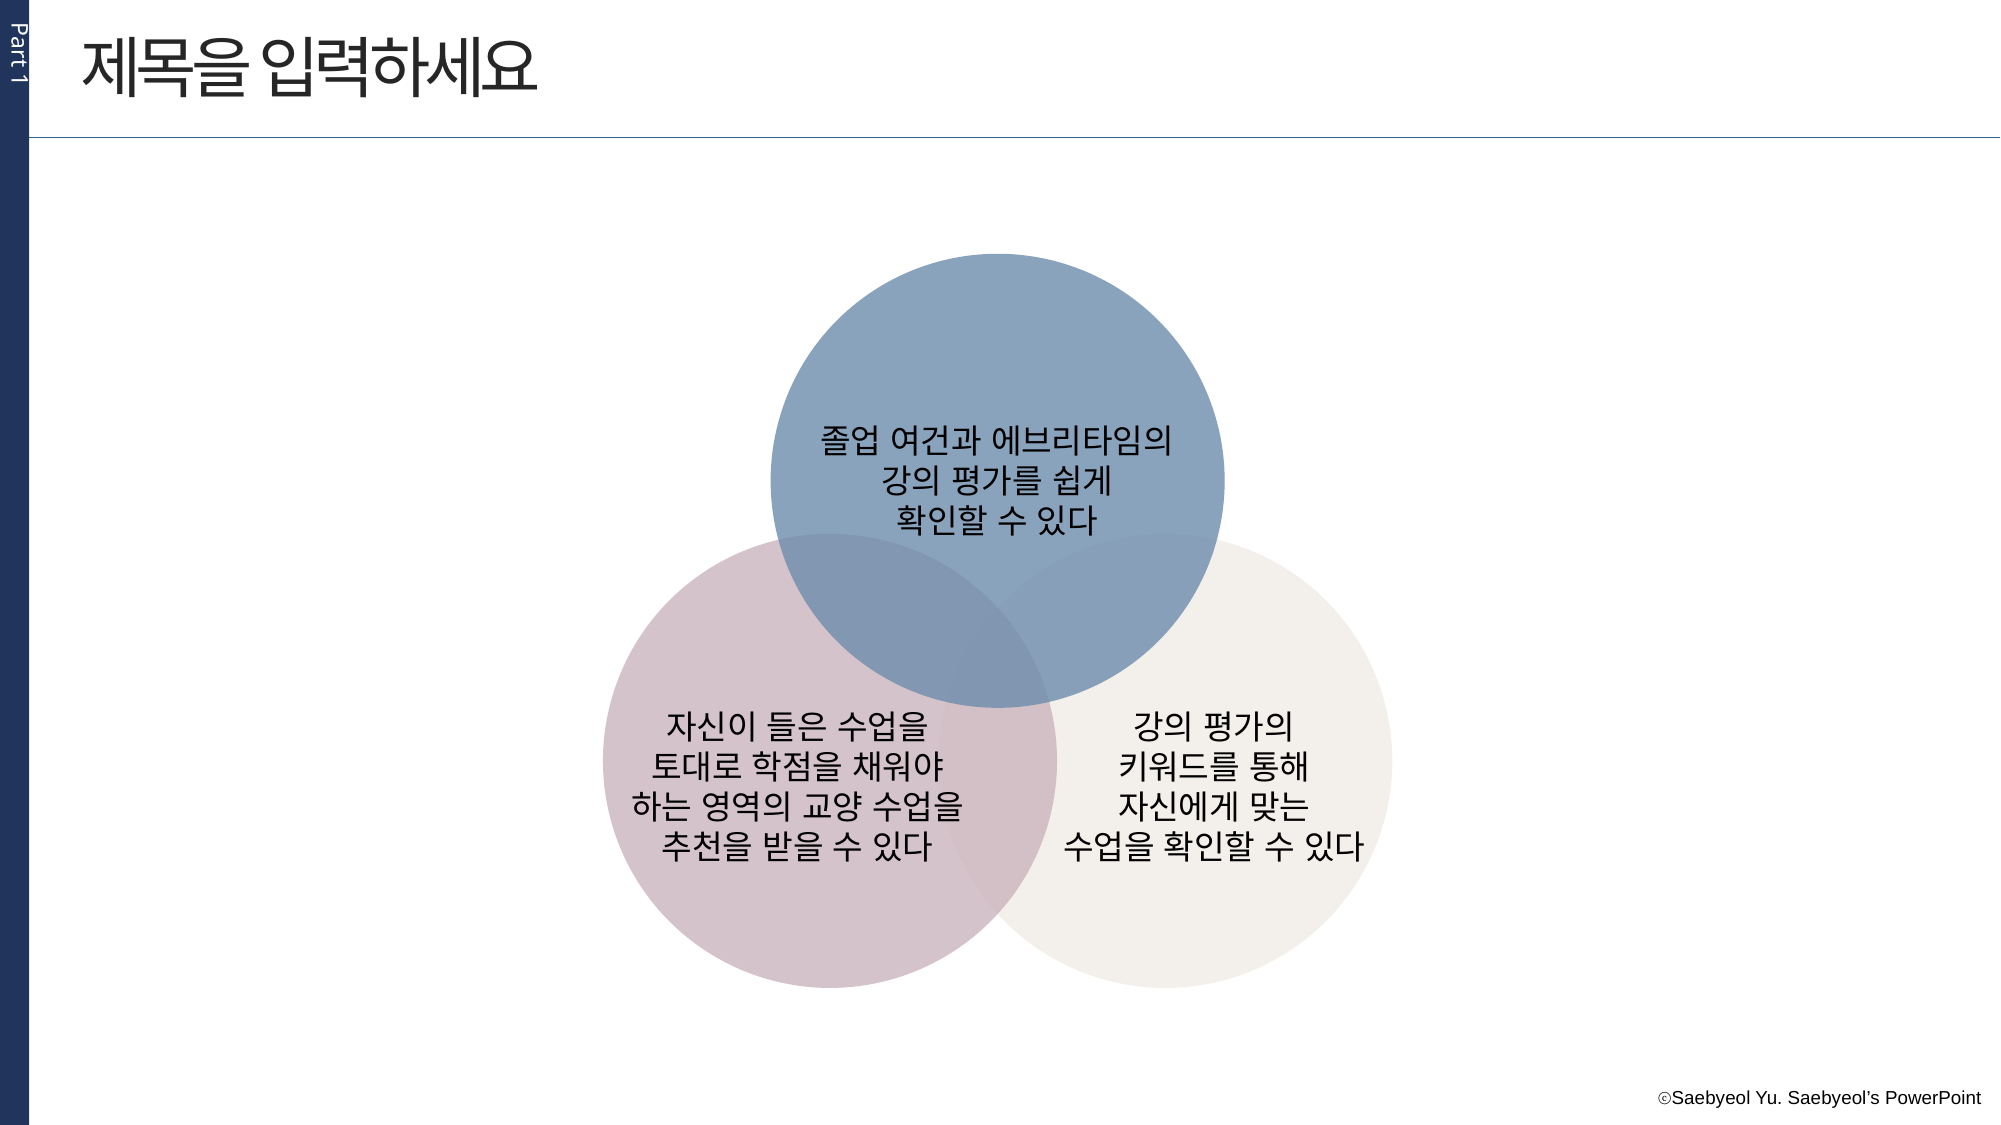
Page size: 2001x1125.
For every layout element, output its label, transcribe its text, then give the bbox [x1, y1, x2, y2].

text_box 제목을 입력하세요 [65, 18, 557, 113]
text_box [0, 0, 30, 8]
text_box 강의 평가의 키워드를 통해 자신에게 맞는 수업을 확인할 수 있다 [1048, 698, 1381, 874]
text_box 자신이 들은 수업을 토대로 학점을 채워야 하는 영역의 교양 수업을 추천을 받을 수 있다 [616, 698, 980, 874]
text_box Part 1 [0, 8, 42, 312]
text_box [769, 252, 1226, 709]
text_box [998, 832, 1364, 989]
text_box [1071, 539, 1394, 835]
text_box [0, 312, 30, 1125]
text_box [601, 539, 925, 840]
text_box 졸업 여건과 에브리타임의 강의 평가를 쉽게 확인할 수 있다 [805, 412, 1190, 548]
text_box [631, 704, 1048, 989]
